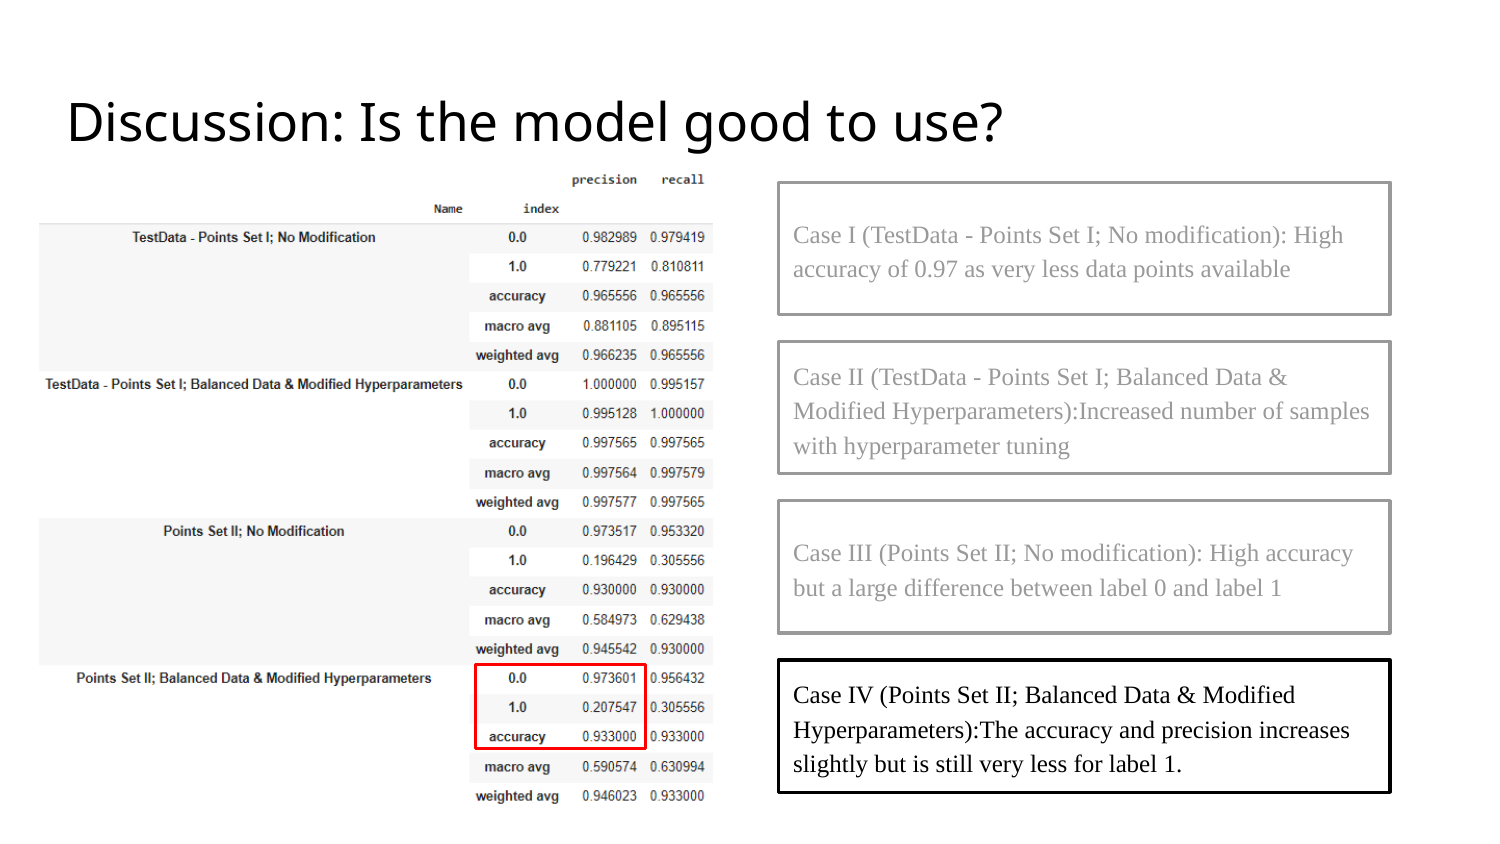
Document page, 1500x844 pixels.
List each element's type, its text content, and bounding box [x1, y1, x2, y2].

picture [37, 166, 714, 809]
text_box Case III (Points Set II; No modification): High accuracy but a large difference between label 0 and label 1 [778, 500, 1390, 634]
text_box Case II (TestData - Points Set I; Balanced Data & Modified Hyperparameters):Increased number of samples with hyperparameter tuning [778, 341, 1390, 474]
text_box Case IV (Points Set II; Balanced Data & Modified Hyperparameters):The accuracy and precision increases slightly but is still very less for label 1. [778, 659, 1390, 793]
title Discussion: Is the model good to use? [51, 72, 1449, 167]
text_box Case I (TestData - Points Set I; No modification): High accuracy of 0.97 as very less data points available [778, 182, 1390, 315]
